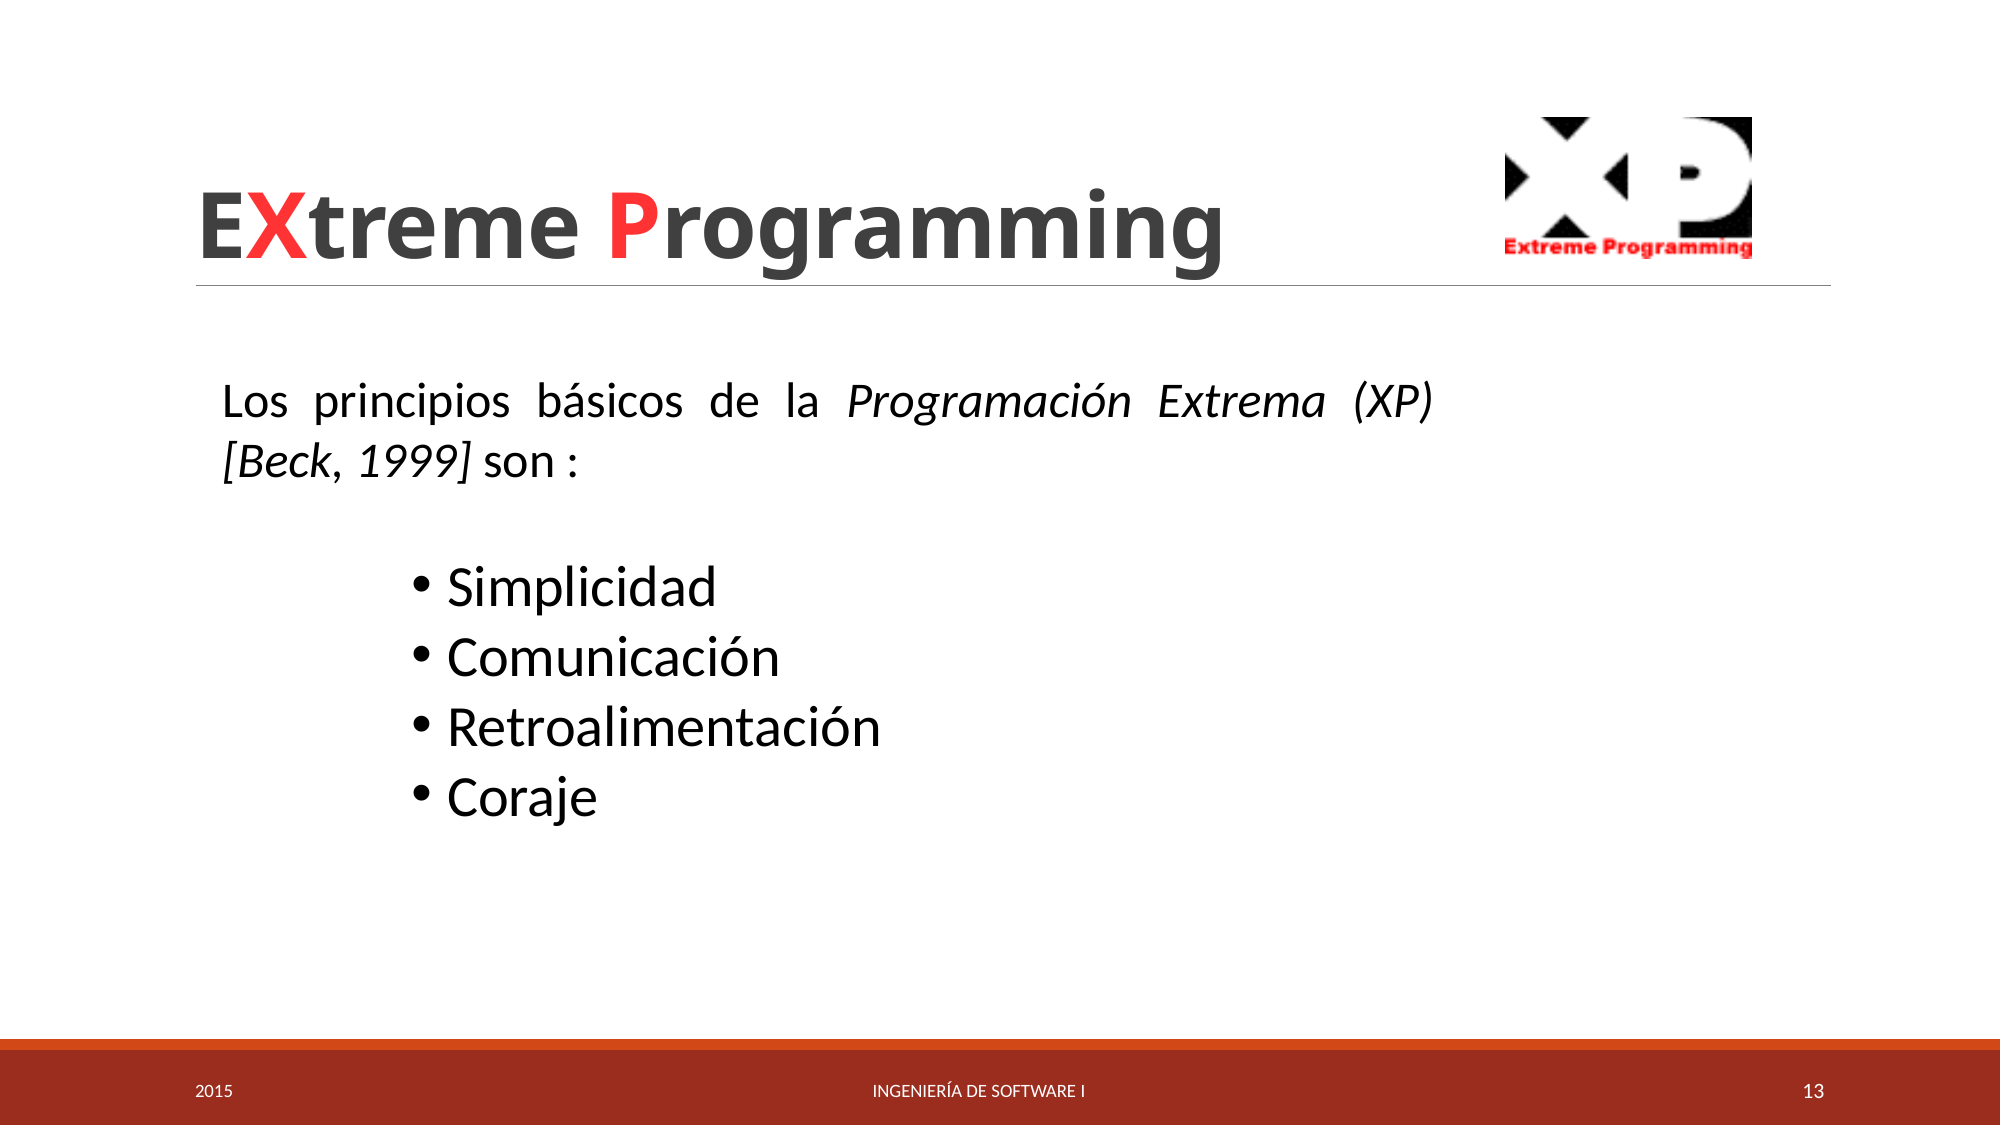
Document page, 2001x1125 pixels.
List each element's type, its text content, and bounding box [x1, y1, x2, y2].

slide_number 13 [1624, 1059, 1840, 1120]
text_box Los principios básicos de la Programación Extrema (XP) [Beck, 1999] son : Simplicidad Comunicación Retroalimentación Coraje [207, 360, 1450, 896]
footer Ingeniería de Software I [604, 1059, 1396, 1120]
title EXtreme Programming [180, 47, 1830, 285]
slide_number 2015 [180, 1059, 586, 1120]
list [1505, 116, 1753, 260]
